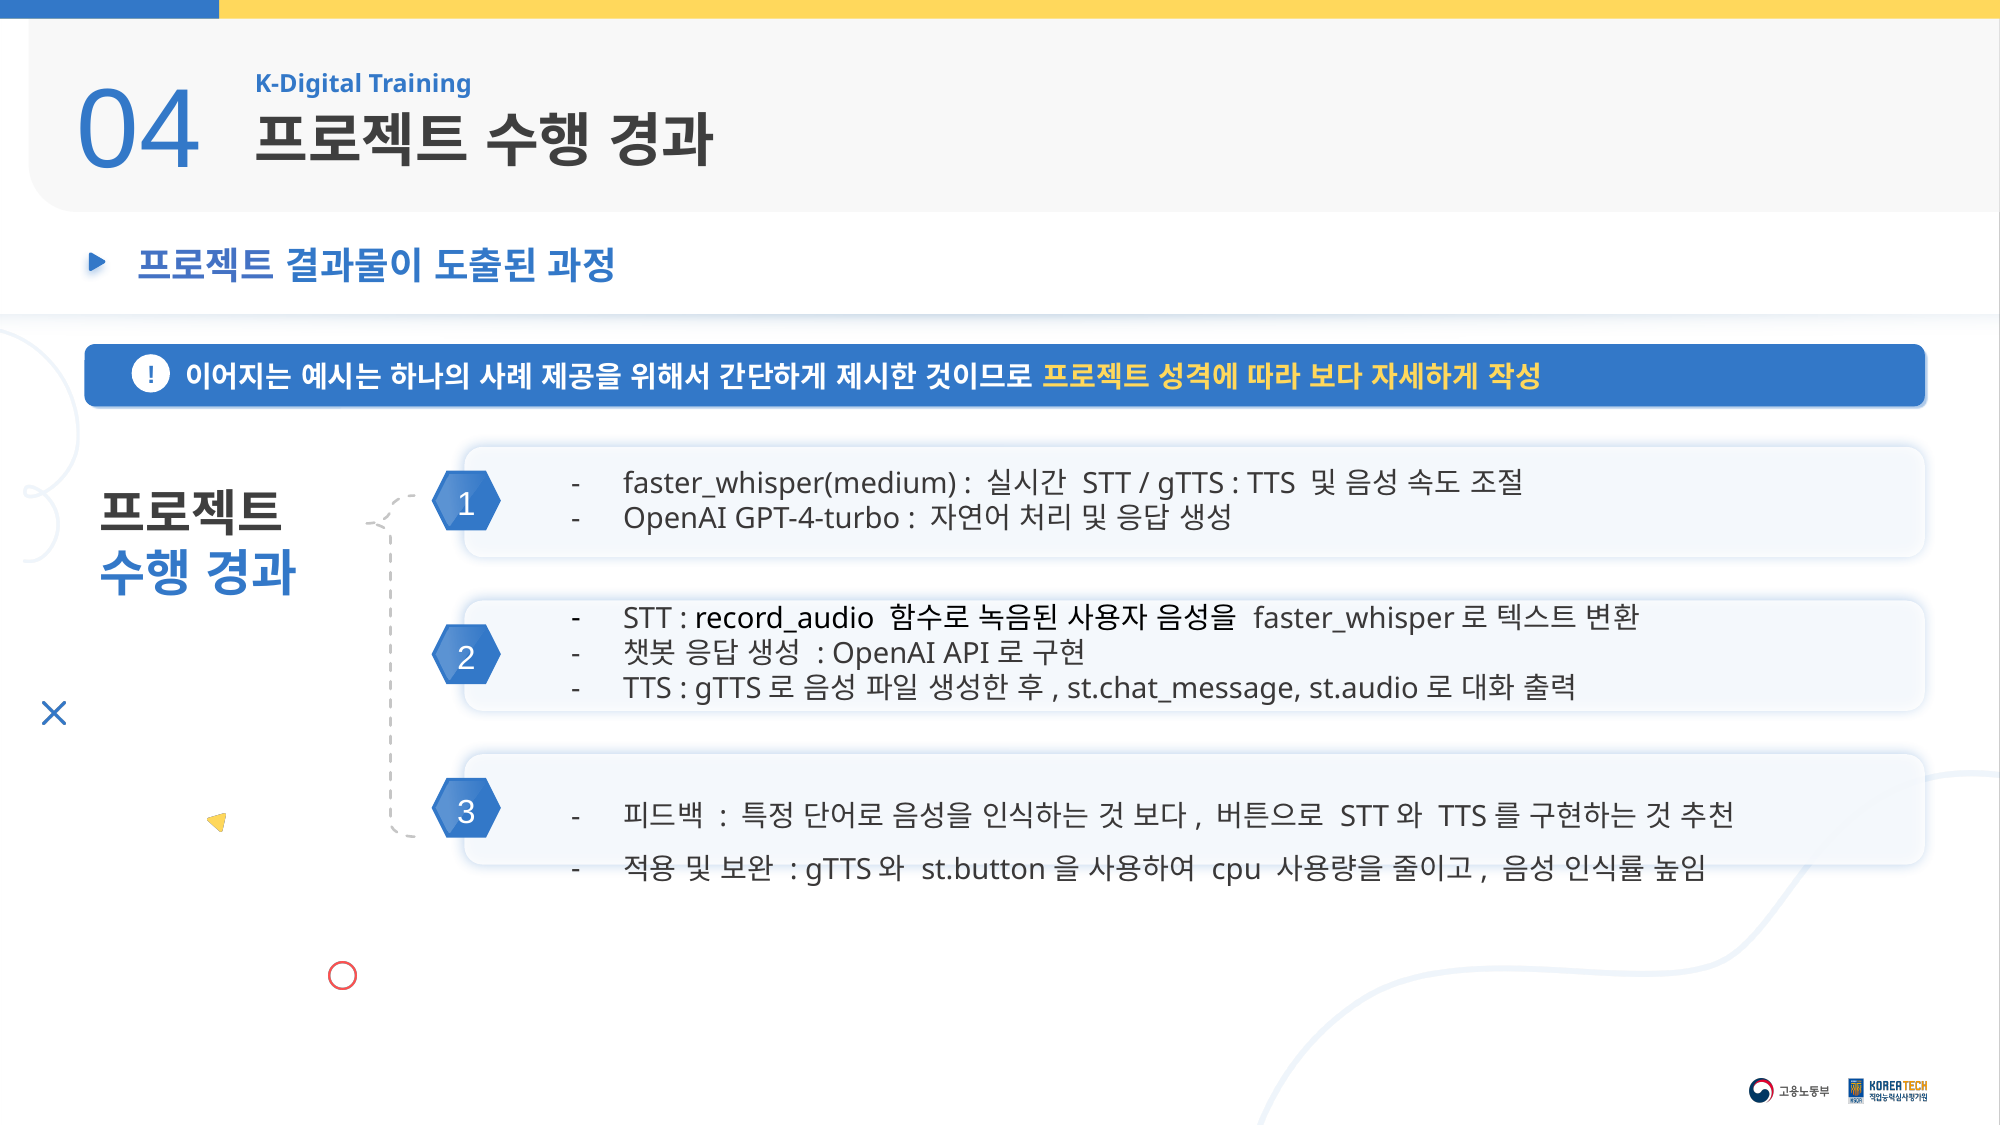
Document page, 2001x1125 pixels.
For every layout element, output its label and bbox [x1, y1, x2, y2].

text_box [41, 701, 358, 990]
text_box [430, 753, 1925, 877]
text_box [61, 54, 1038, 192]
text_box [1749, 1078, 1927, 1104]
text_box [88, 234, 1816, 296]
text_box [84, 343, 1957, 407]
text_box [430, 592, 1945, 714]
text_box [430, 446, 1925, 558]
picture [0, 0, 2000, 1125]
